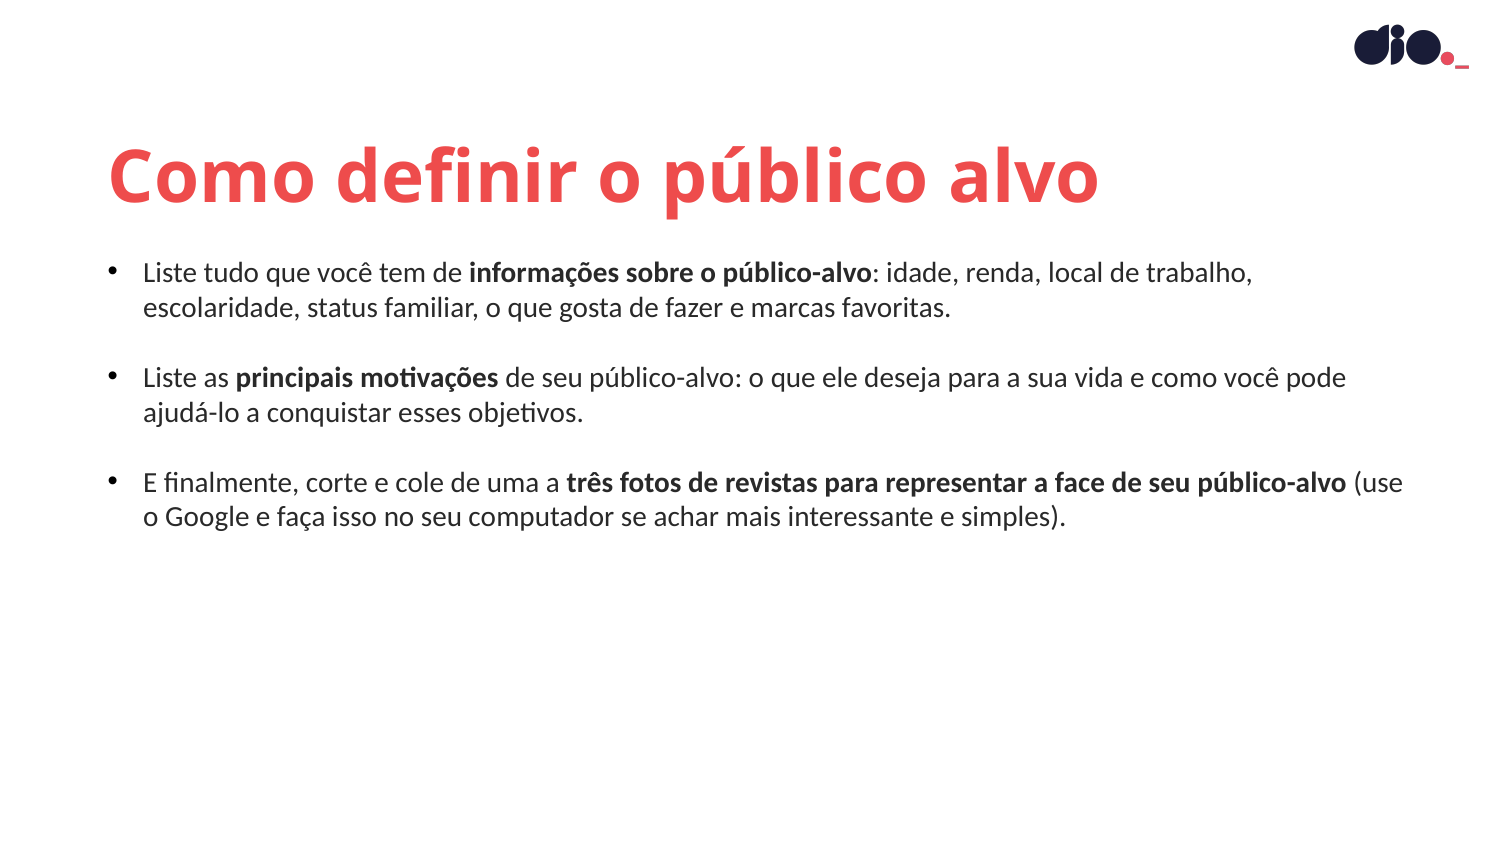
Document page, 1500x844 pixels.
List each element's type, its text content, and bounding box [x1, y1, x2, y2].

text_box Liste tudo que você tem de informações sobre o público-alvo: idade, renda, local de trabalho, escolaridade, status familiar, o que gosta de fazer e marcas favoritas. Liste as principais motivações de seu público-alvo: o que ele deseja para a sua vida e como você pode ajudá-lo a conquistar esses objetivos. E finalmente, corte e cole de uma a três fotos de revistas para representar a face de seu público-alvo (use o Google e faça isso no seu computador se achar mais interessante e simples). [92, 228, 1422, 557]
text_box Como definir o público alvo [92, 104, 1408, 228]
picture [1339, 15, 1479, 78]
